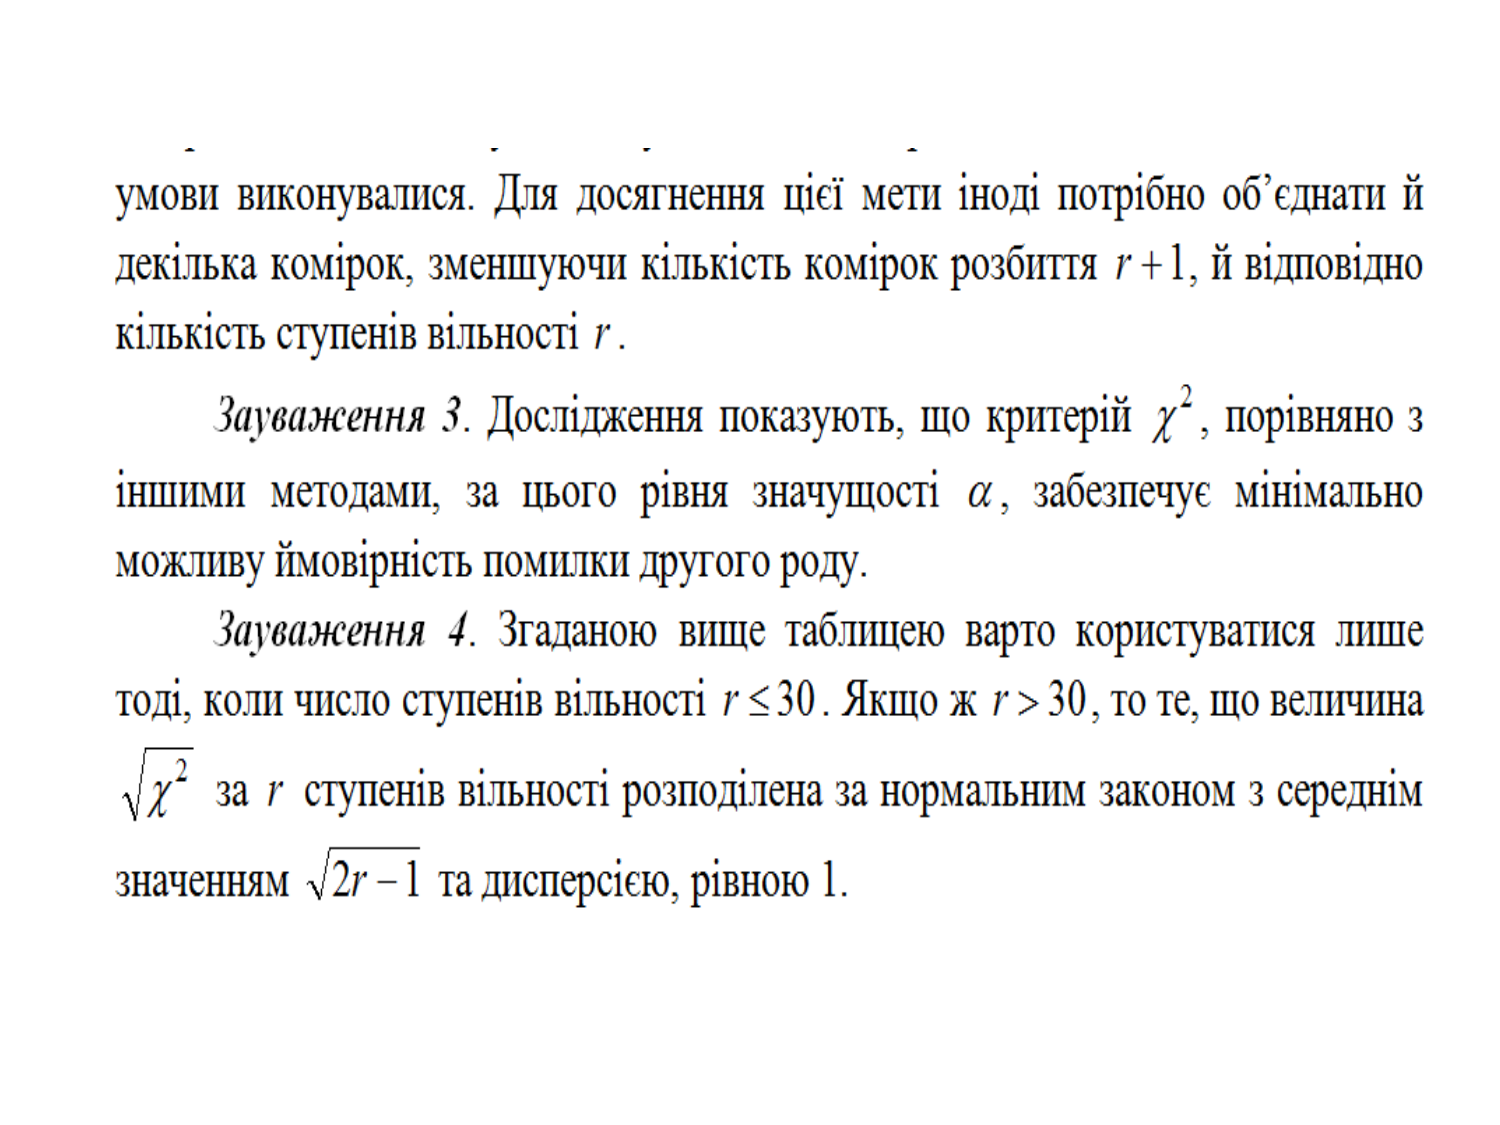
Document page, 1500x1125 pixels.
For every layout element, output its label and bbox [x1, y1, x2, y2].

list [74, 148, 1426, 922]
